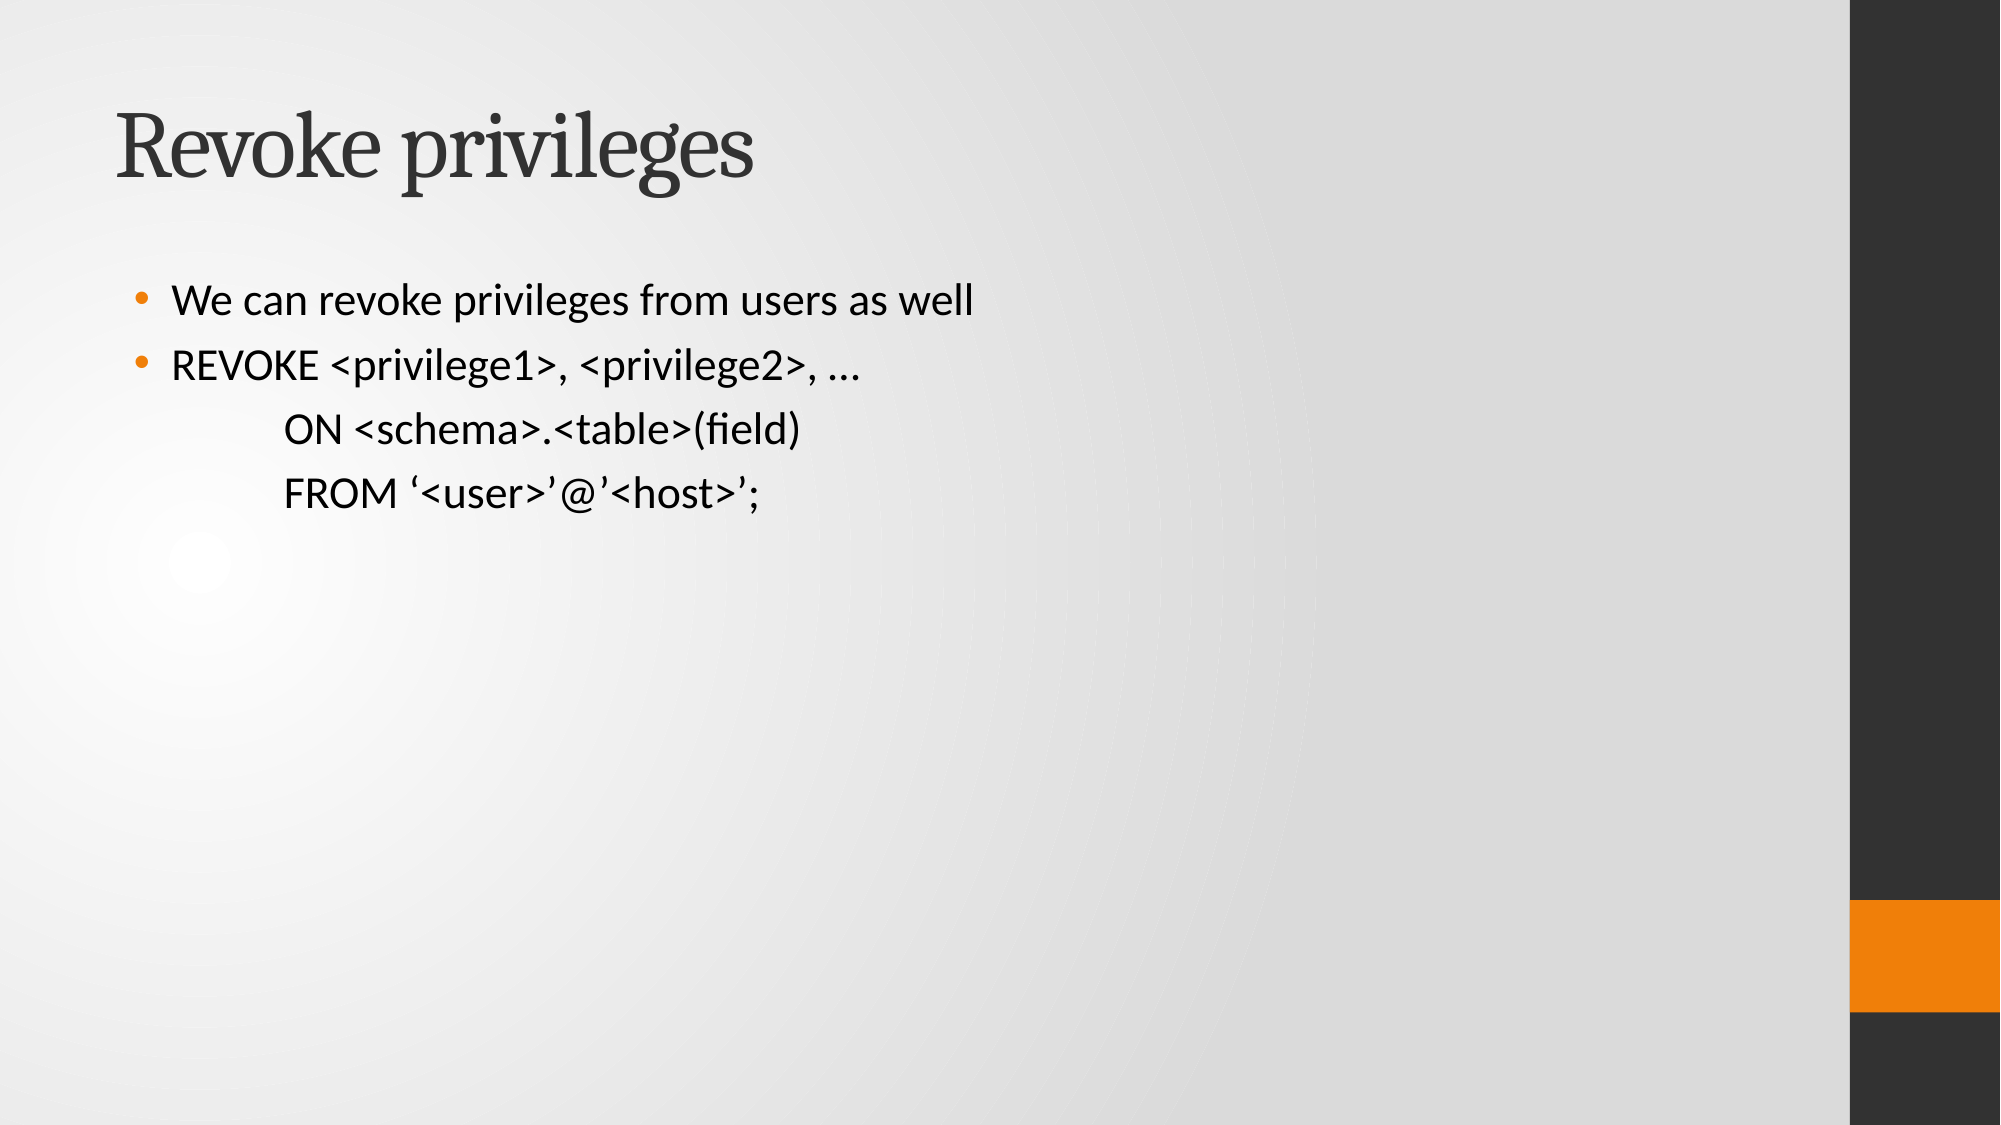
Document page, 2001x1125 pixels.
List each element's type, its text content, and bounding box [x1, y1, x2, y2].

list We can revoke privileges from users as well REVOKE <privilege1>, <privilege2>, … ON <schema>.<table>(field) FROM ‘<user>’@’<host>’; [99, 262, 1767, 1050]
title Revoke privileges [99, 45, 1767, 233]
